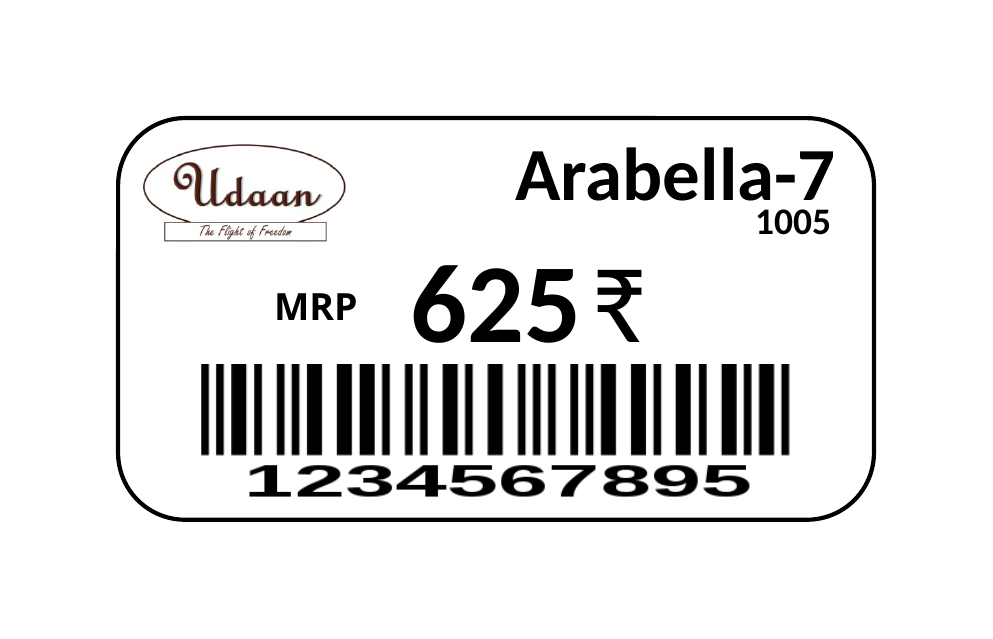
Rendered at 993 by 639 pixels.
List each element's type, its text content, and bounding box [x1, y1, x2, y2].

picture [199, 364, 793, 499]
text_box ₹ [576, 223, 861, 373]
text_box [115, 115, 877, 522]
text_box MRP [236, 275, 354, 336]
picture [142, 142, 346, 242]
text_box Arabella-7 [398, 117, 851, 223]
text_box 625 [354, 222, 590, 363]
text_box 1005 [590, 190, 846, 223]
